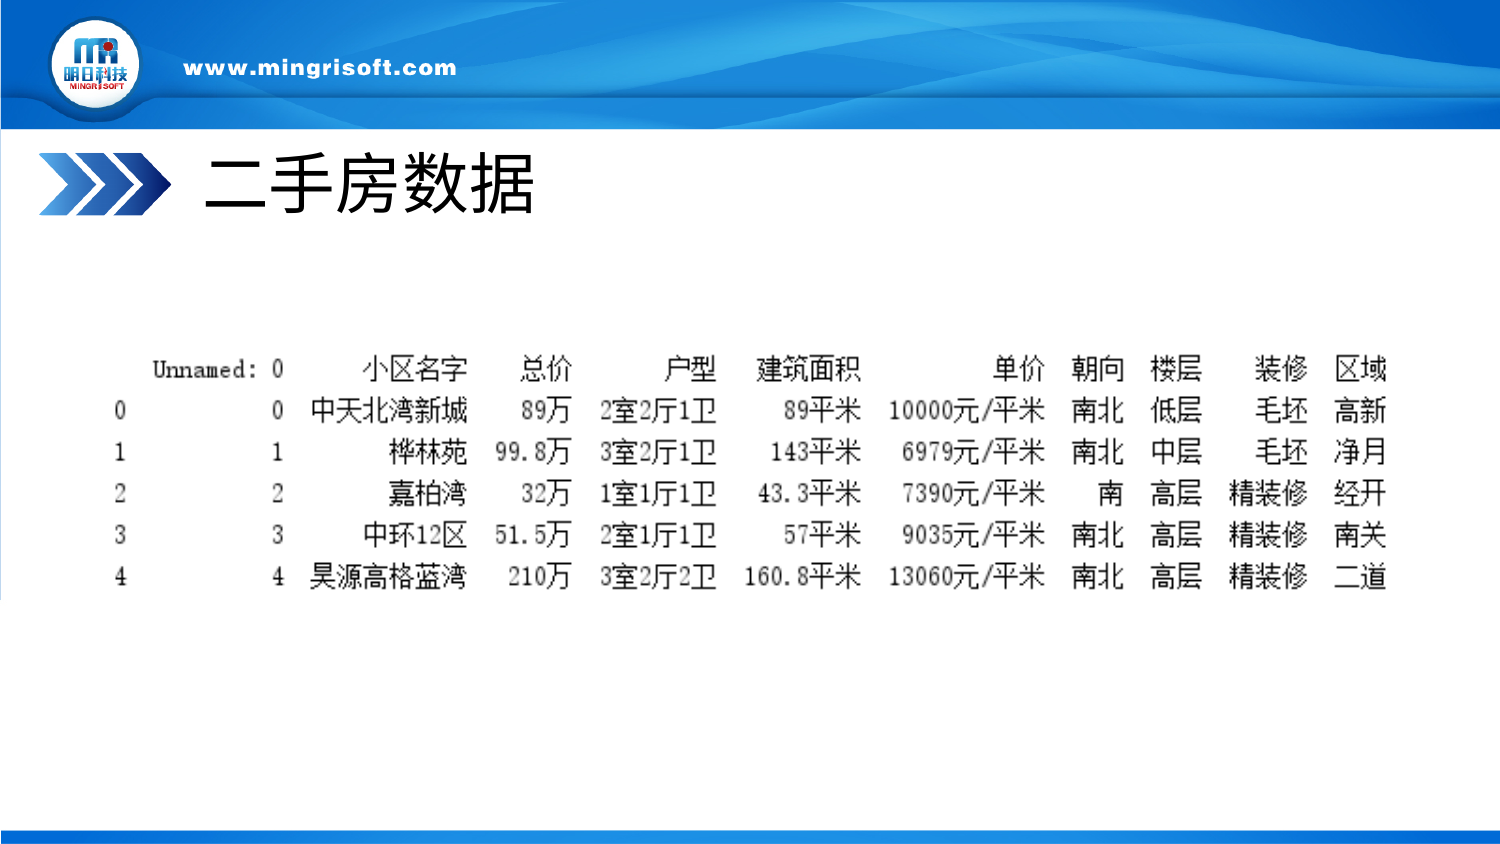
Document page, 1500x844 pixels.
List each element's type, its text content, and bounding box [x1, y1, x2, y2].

picture [0, 0, 1500, 844]
text_box 二手房数据 [187, 134, 1100, 235]
